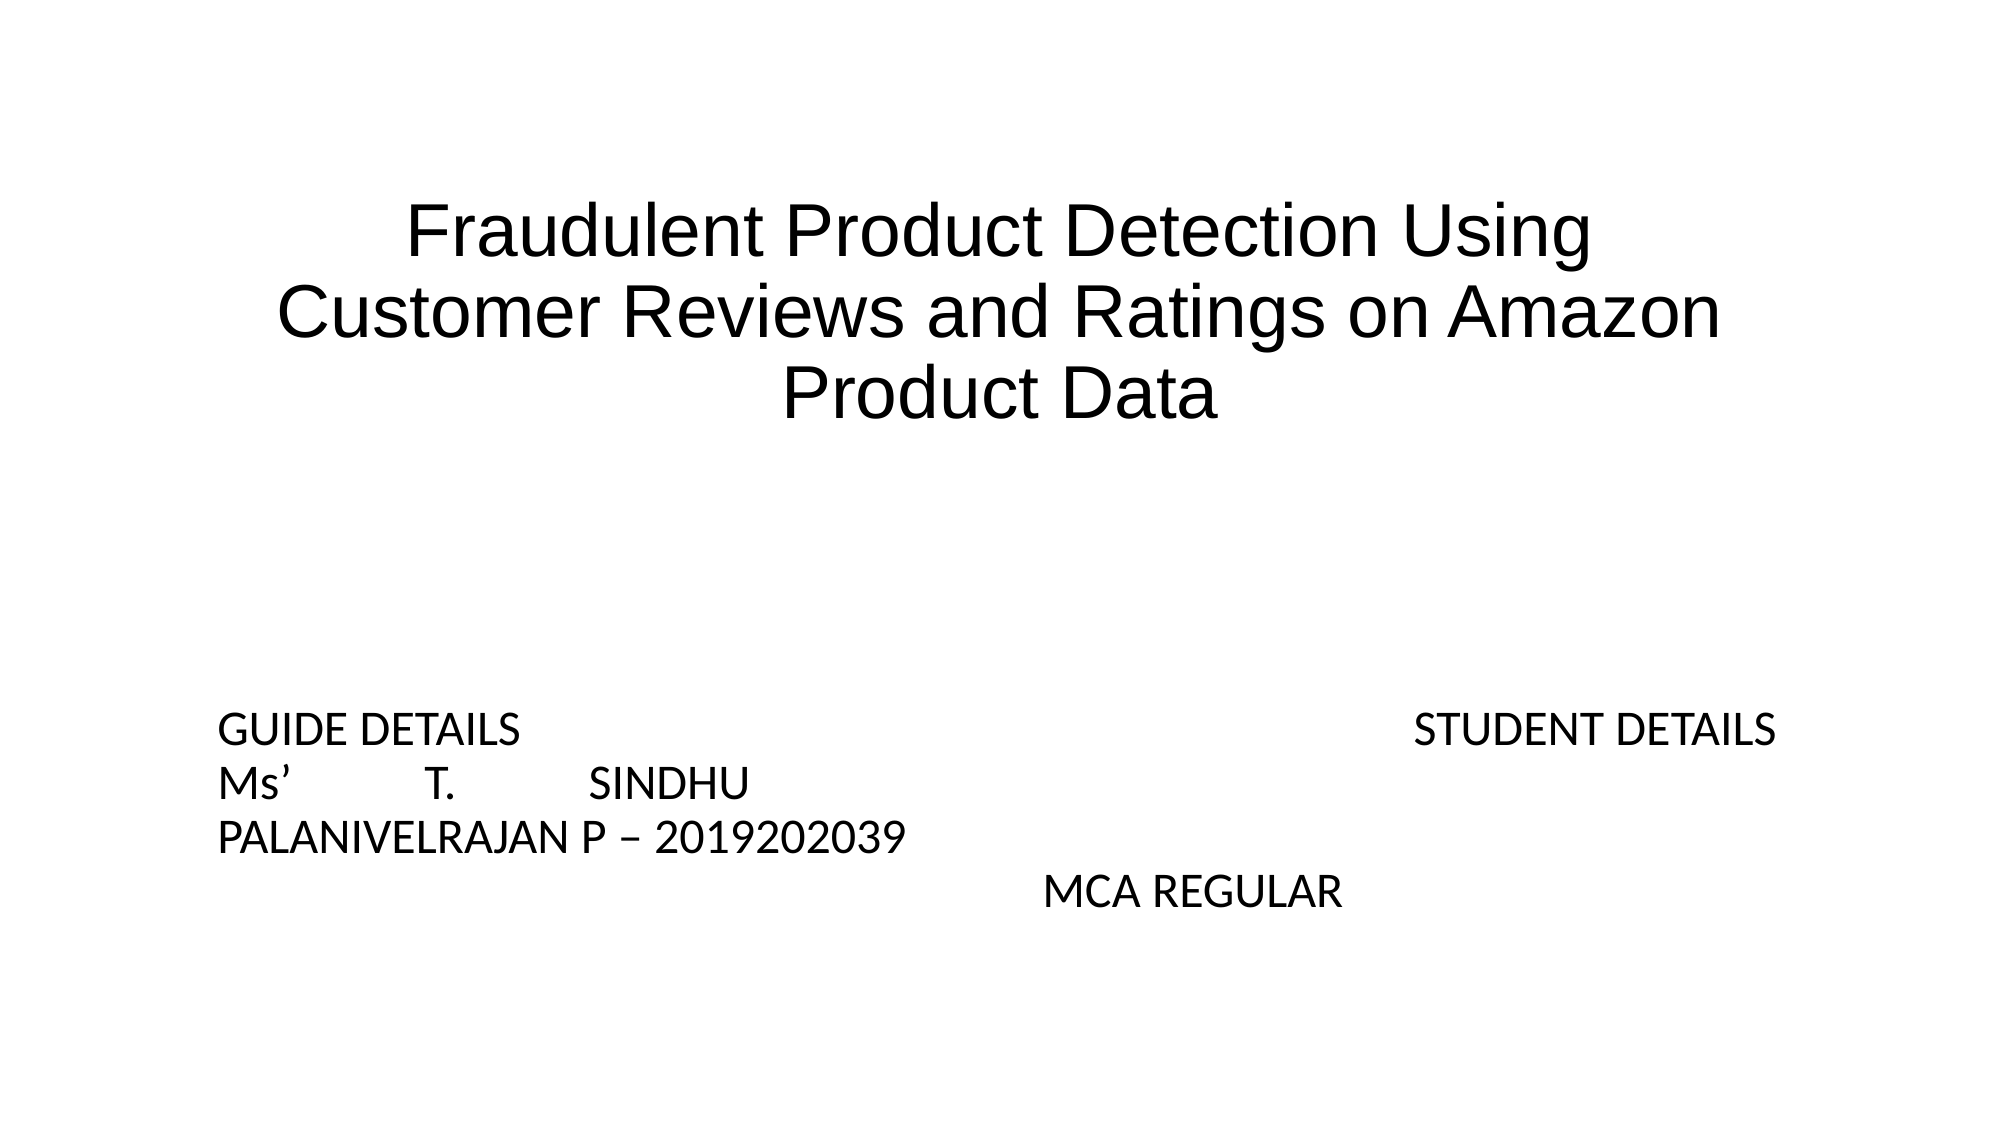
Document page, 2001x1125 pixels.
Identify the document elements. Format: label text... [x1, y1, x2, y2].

subtitle GUIDE DETAILS STUDENT DETAILS Ms’ T. SINDHU PALANIVELRAJAN P – 2019202039 MCA REGULAR [202, 694, 1825, 967]
title Fraudulent Product Detection Using Customer Reviews and Ratings on Amazon Product Data [249, 184, 1750, 628]
